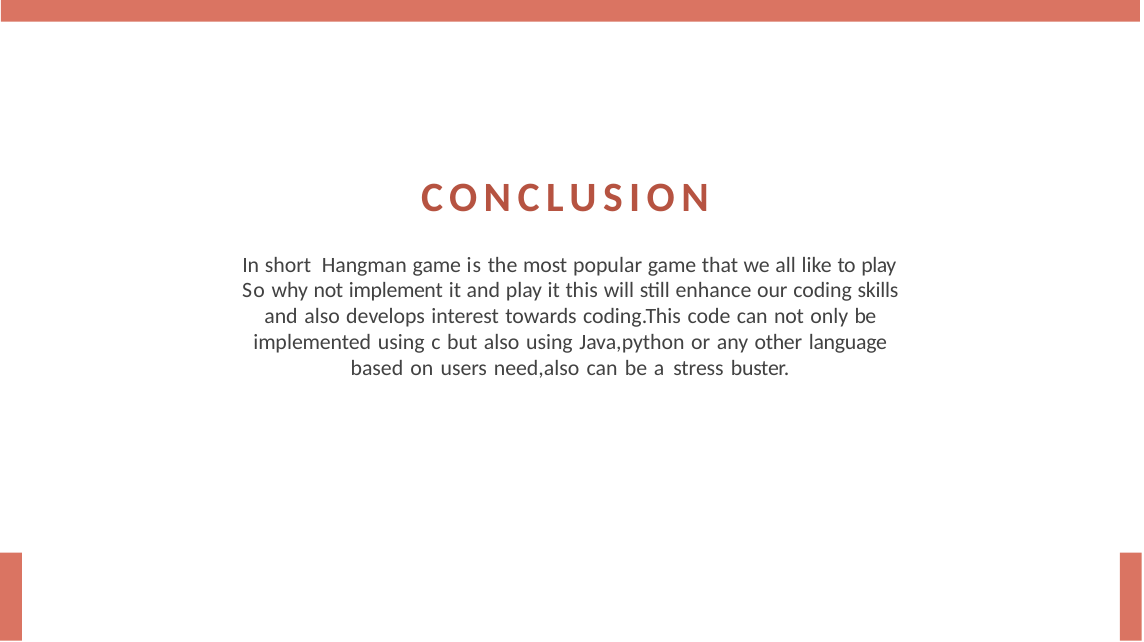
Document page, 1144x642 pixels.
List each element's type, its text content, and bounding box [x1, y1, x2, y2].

text_box [0, 552, 22, 641]
text_box In short Hangman game is the most popular game that we all like to play So why not implement it and play it this will still enhance our coding skills and also develops interest towards coding.This code can not only be implemented using c but also using Java,python or any other language based on users need,also can be a stress buster. [231, 249, 908, 381]
text_box [1119, 552, 1142, 641]
title CONCLUSION [418, 167, 723, 249]
text_box [0, 0, 1140, 22]
